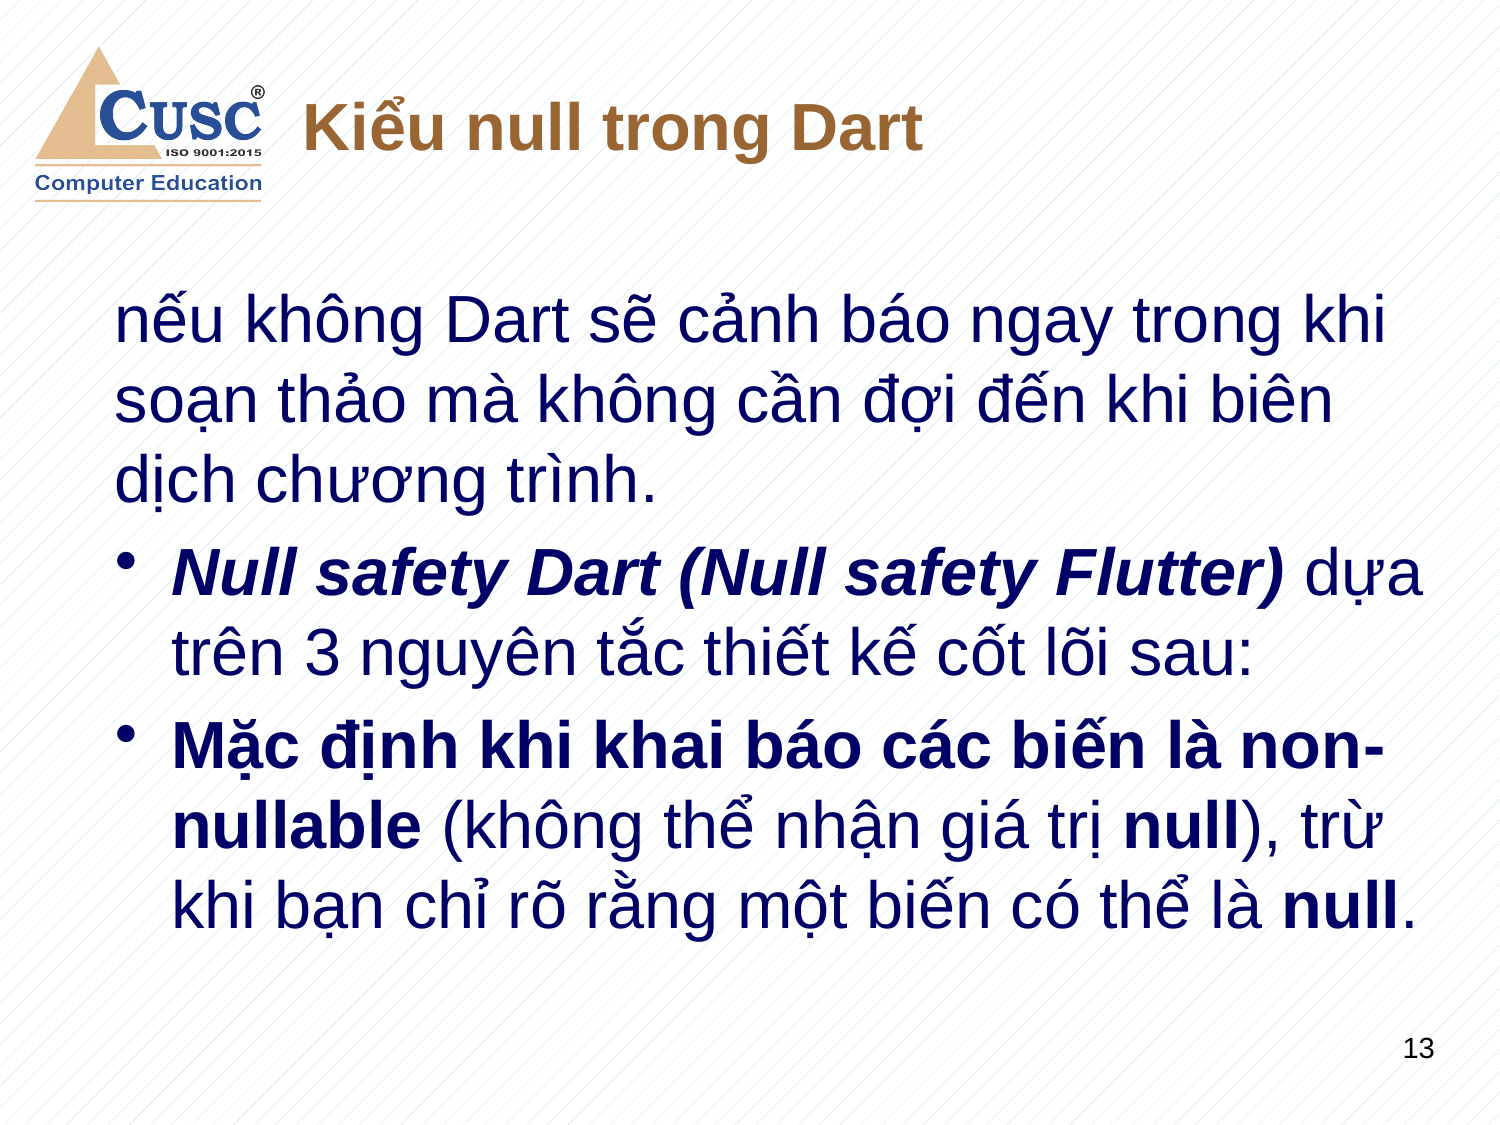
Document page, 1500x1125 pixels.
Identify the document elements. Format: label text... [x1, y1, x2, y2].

list nếu không Dart sẽ cảnh báo ngay trong khi soạn thảo mà không cần đợi đến khi biên dịch chương trình. Null safety Dart (Null safety Flutter) dựa trên 3 nguyên tắc thiết kế cốt lõi sau: Mặc định khi khai báo các biến là non-nullable (không thể nhận giá trị null), trừ khi bạn chỉ rõ rằng một biến có thể là null. [99, 267, 1450, 1038]
title Kiểu null trong Dart [287, 46, 1450, 202]
slide_number 13 [1100, 1021, 1450, 1113]
picture [35, 46, 265, 202]
